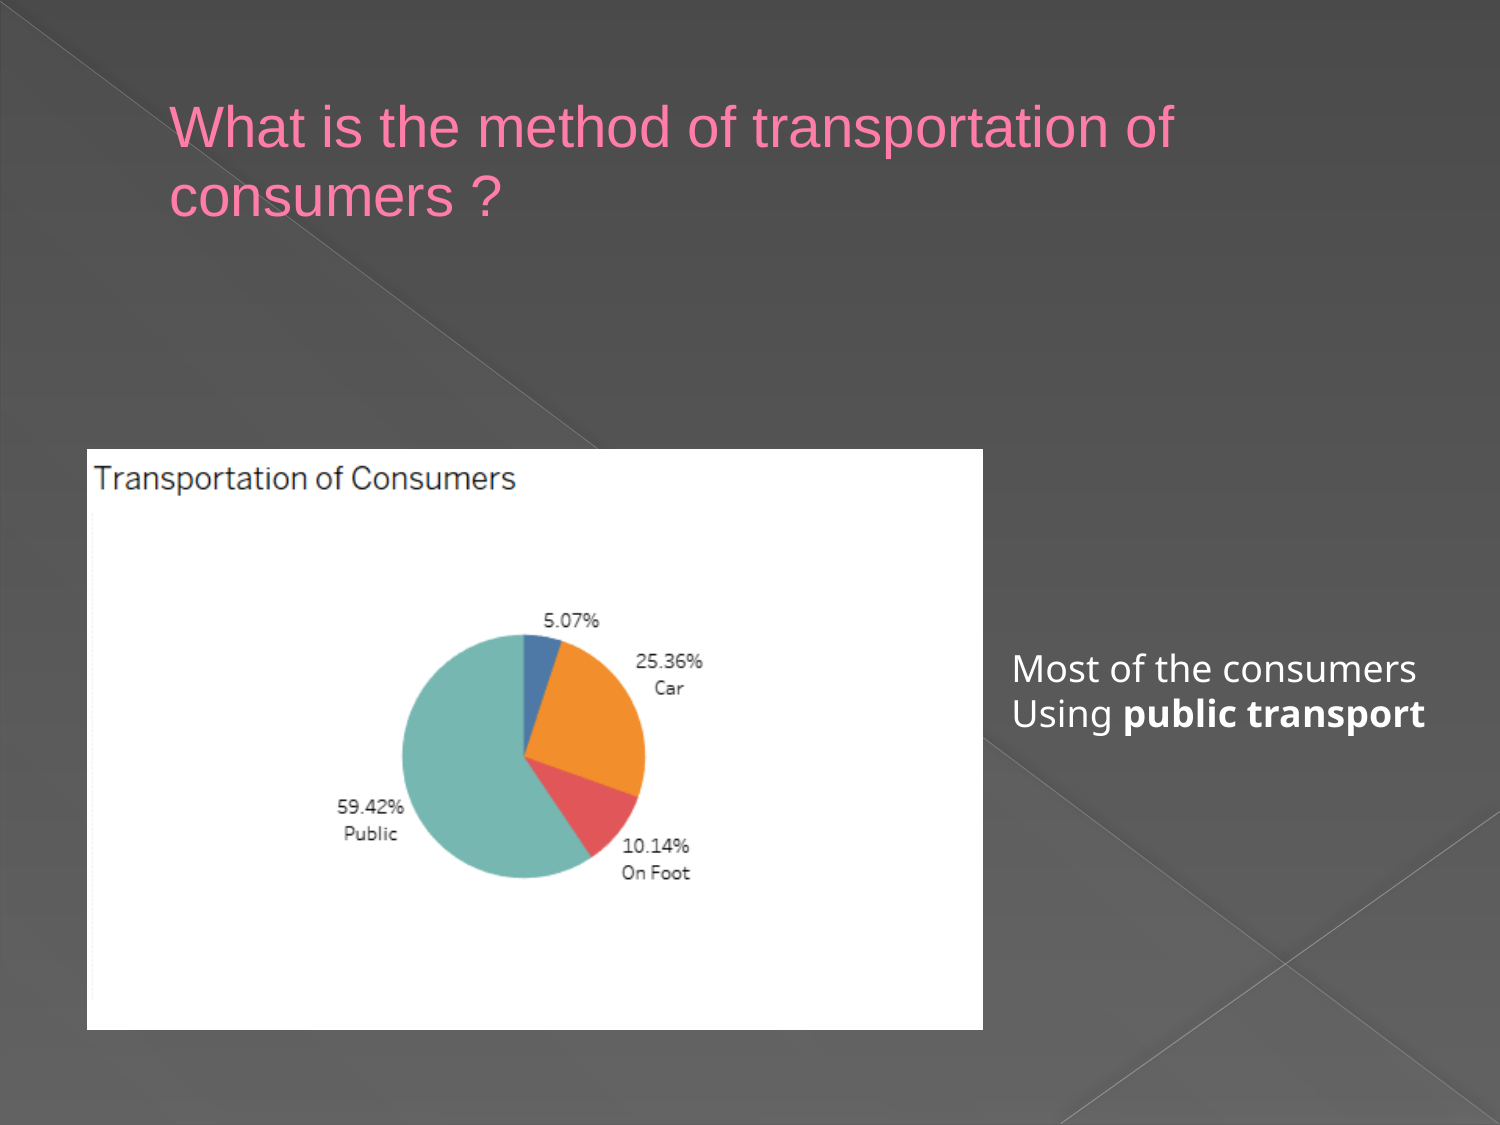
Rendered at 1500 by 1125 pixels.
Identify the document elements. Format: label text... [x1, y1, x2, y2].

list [87, 449, 984, 1030]
text_box Most of the consumers Using public transport [996, 637, 1451, 743]
title What is the method of transportation of consumers ? [75, 43, 1425, 274]
